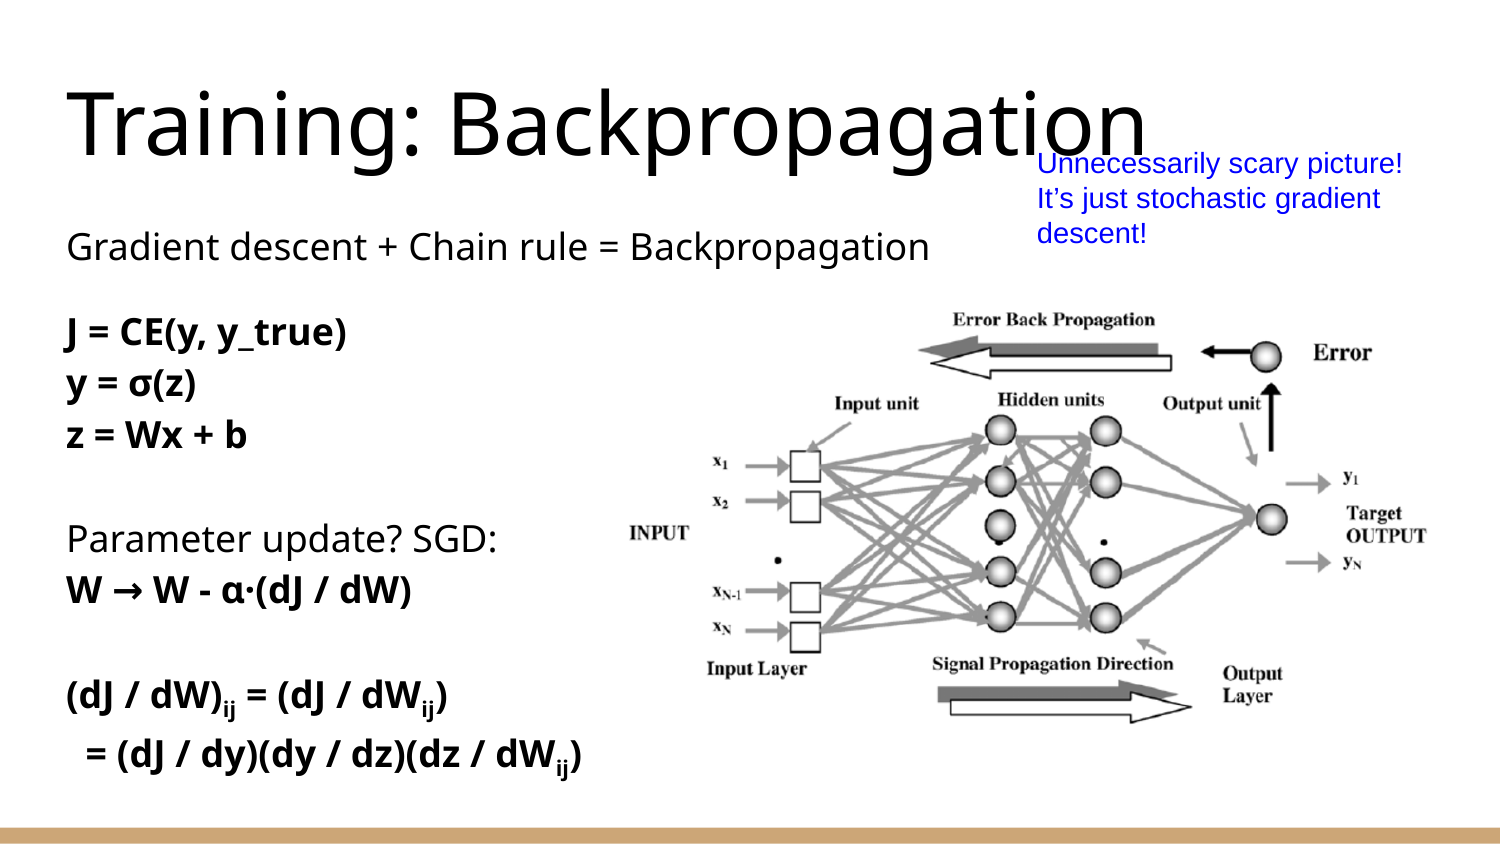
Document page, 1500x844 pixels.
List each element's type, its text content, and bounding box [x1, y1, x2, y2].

picture [623, 305, 1432, 725]
title Training: Backpropagation [51, 51, 1449, 189]
text_box Unnecessarily scary picture! It’s just stochastic gradient descent! [1021, 129, 1425, 262]
list Gradient descent + Chain rule = Backpropagation J = CE(y, y_true) y = σ(z) z = Wx + b Parameter update? SGD: W → W - ɑ·(dJ / dW) (dJ / dW)ij = (dJ / dWij) = (dJ / dy)(dy / dz)(dz / dWij) [51, 200, 1449, 752]
